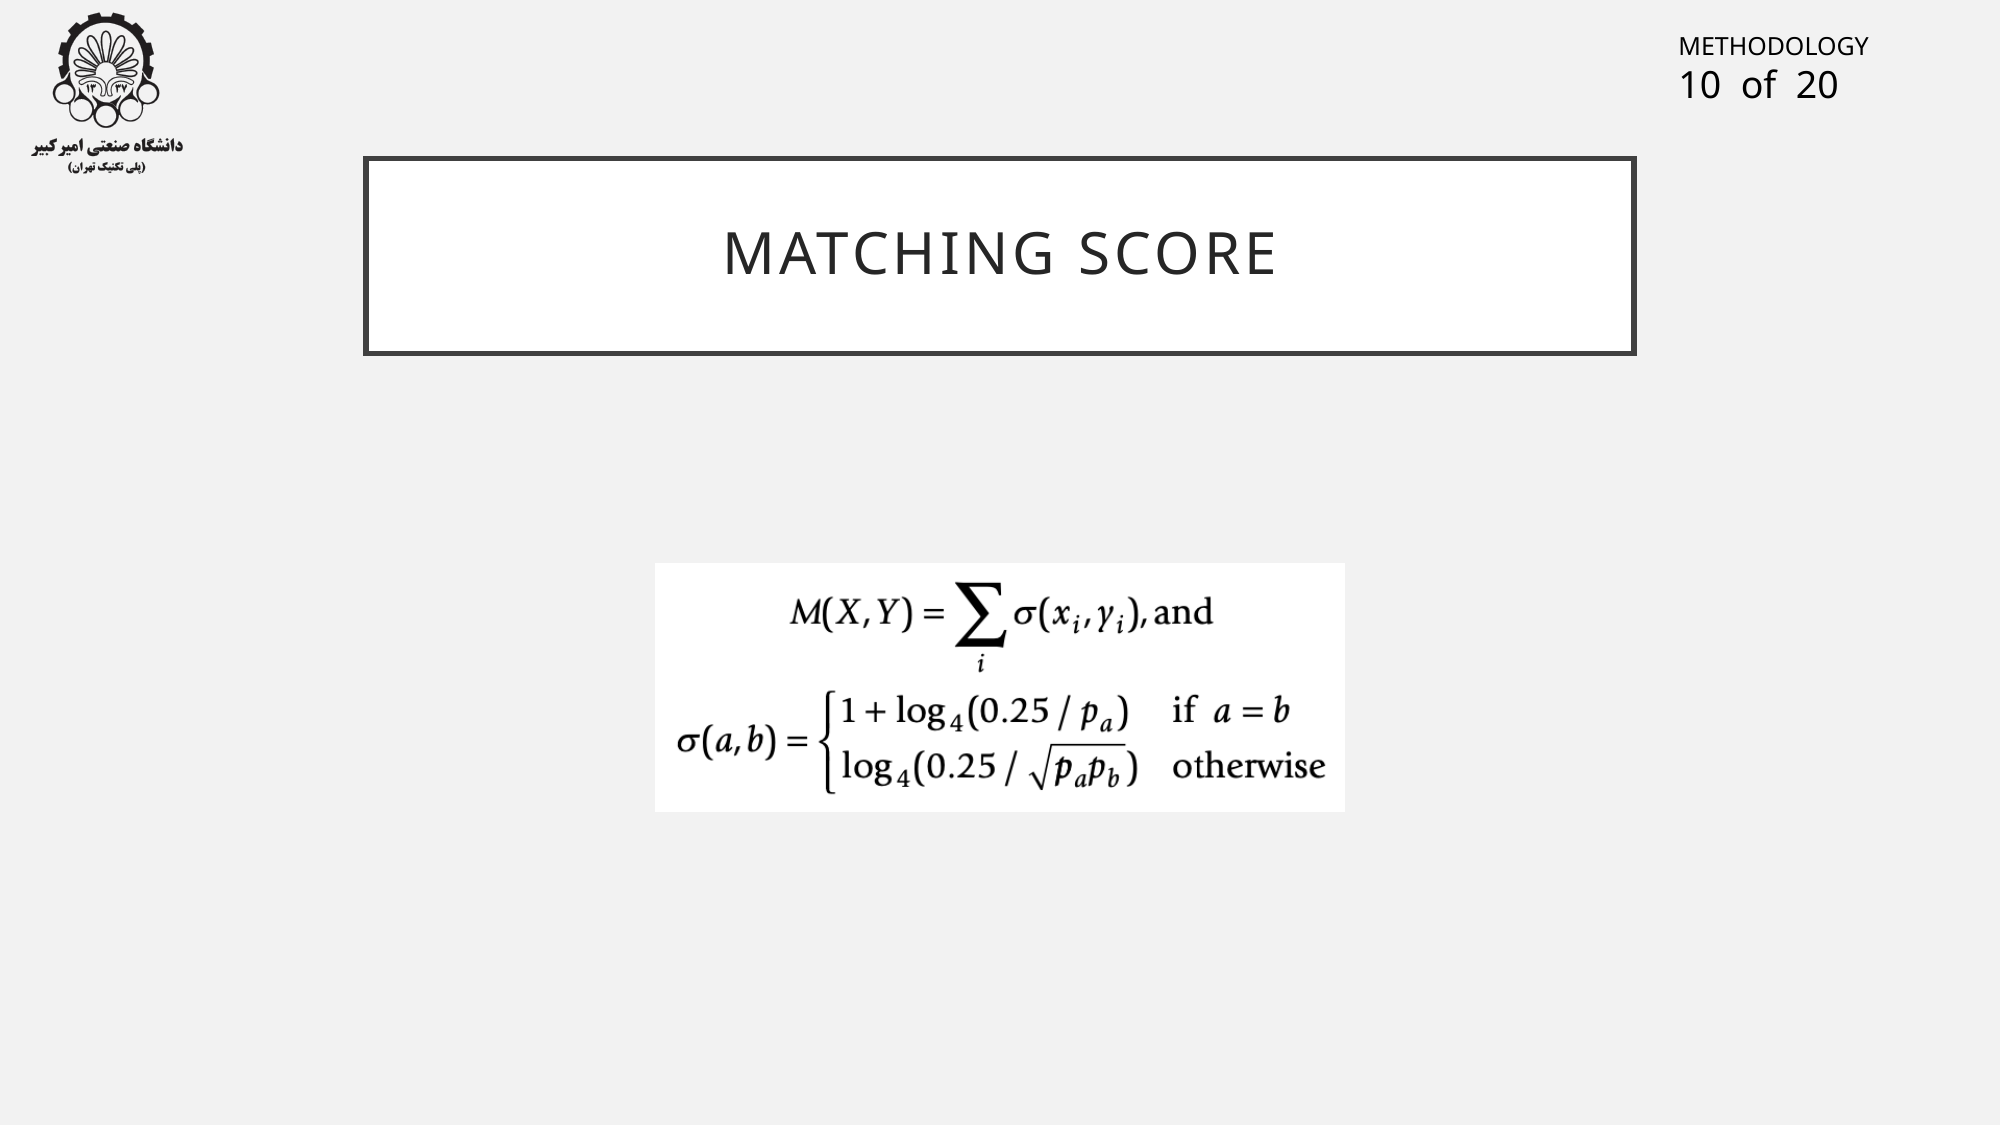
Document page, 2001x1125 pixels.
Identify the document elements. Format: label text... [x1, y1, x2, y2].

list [655, 563, 1345, 812]
text_box METHODOLOGY 10 of 20 [1663, 23, 1976, 114]
picture [0, 0, 206, 200]
title Matching score [363, 156, 1637, 356]
